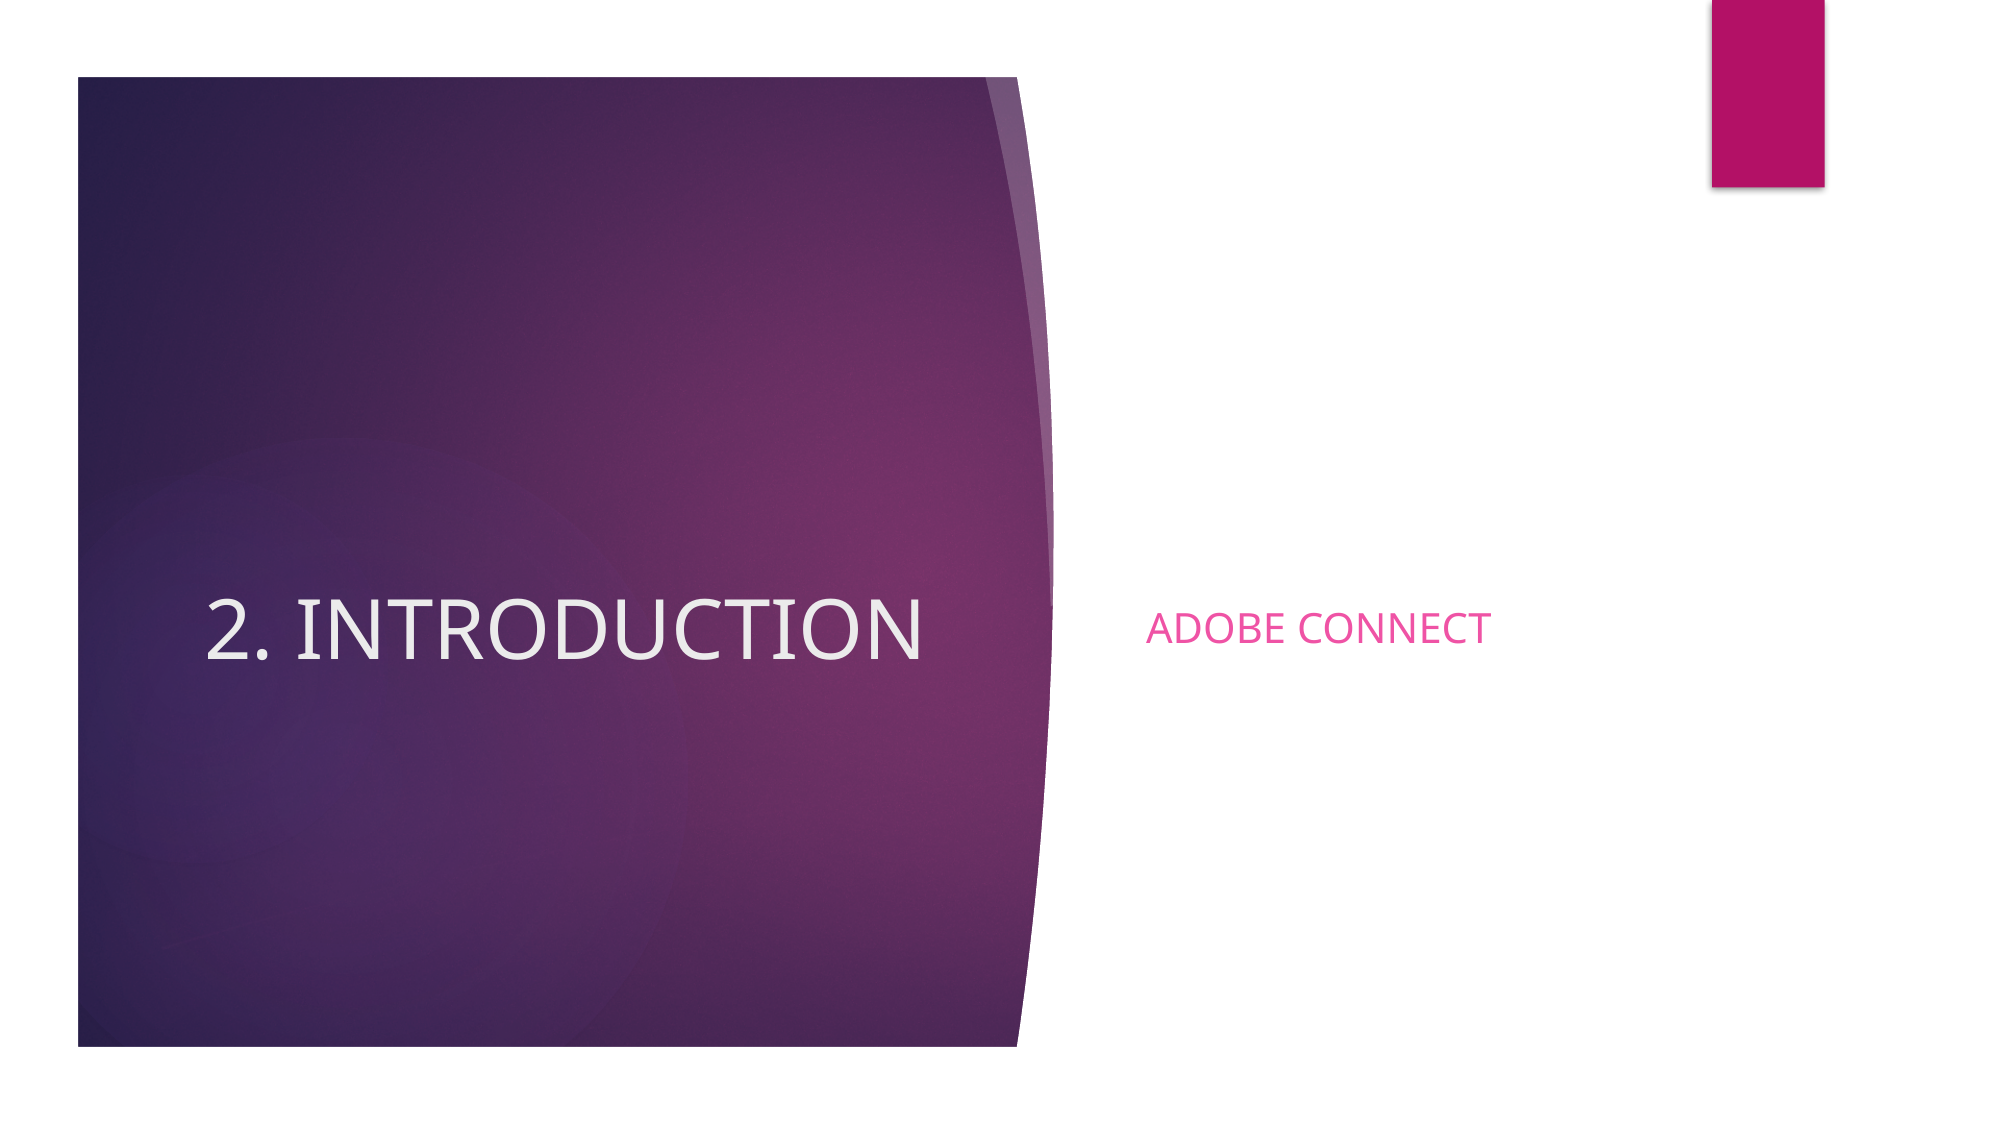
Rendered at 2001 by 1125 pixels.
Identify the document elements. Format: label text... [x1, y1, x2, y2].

list Adobe Connect [1131, 439, 1748, 814]
title 2. INTRODUCTION [189, 439, 1011, 814]
